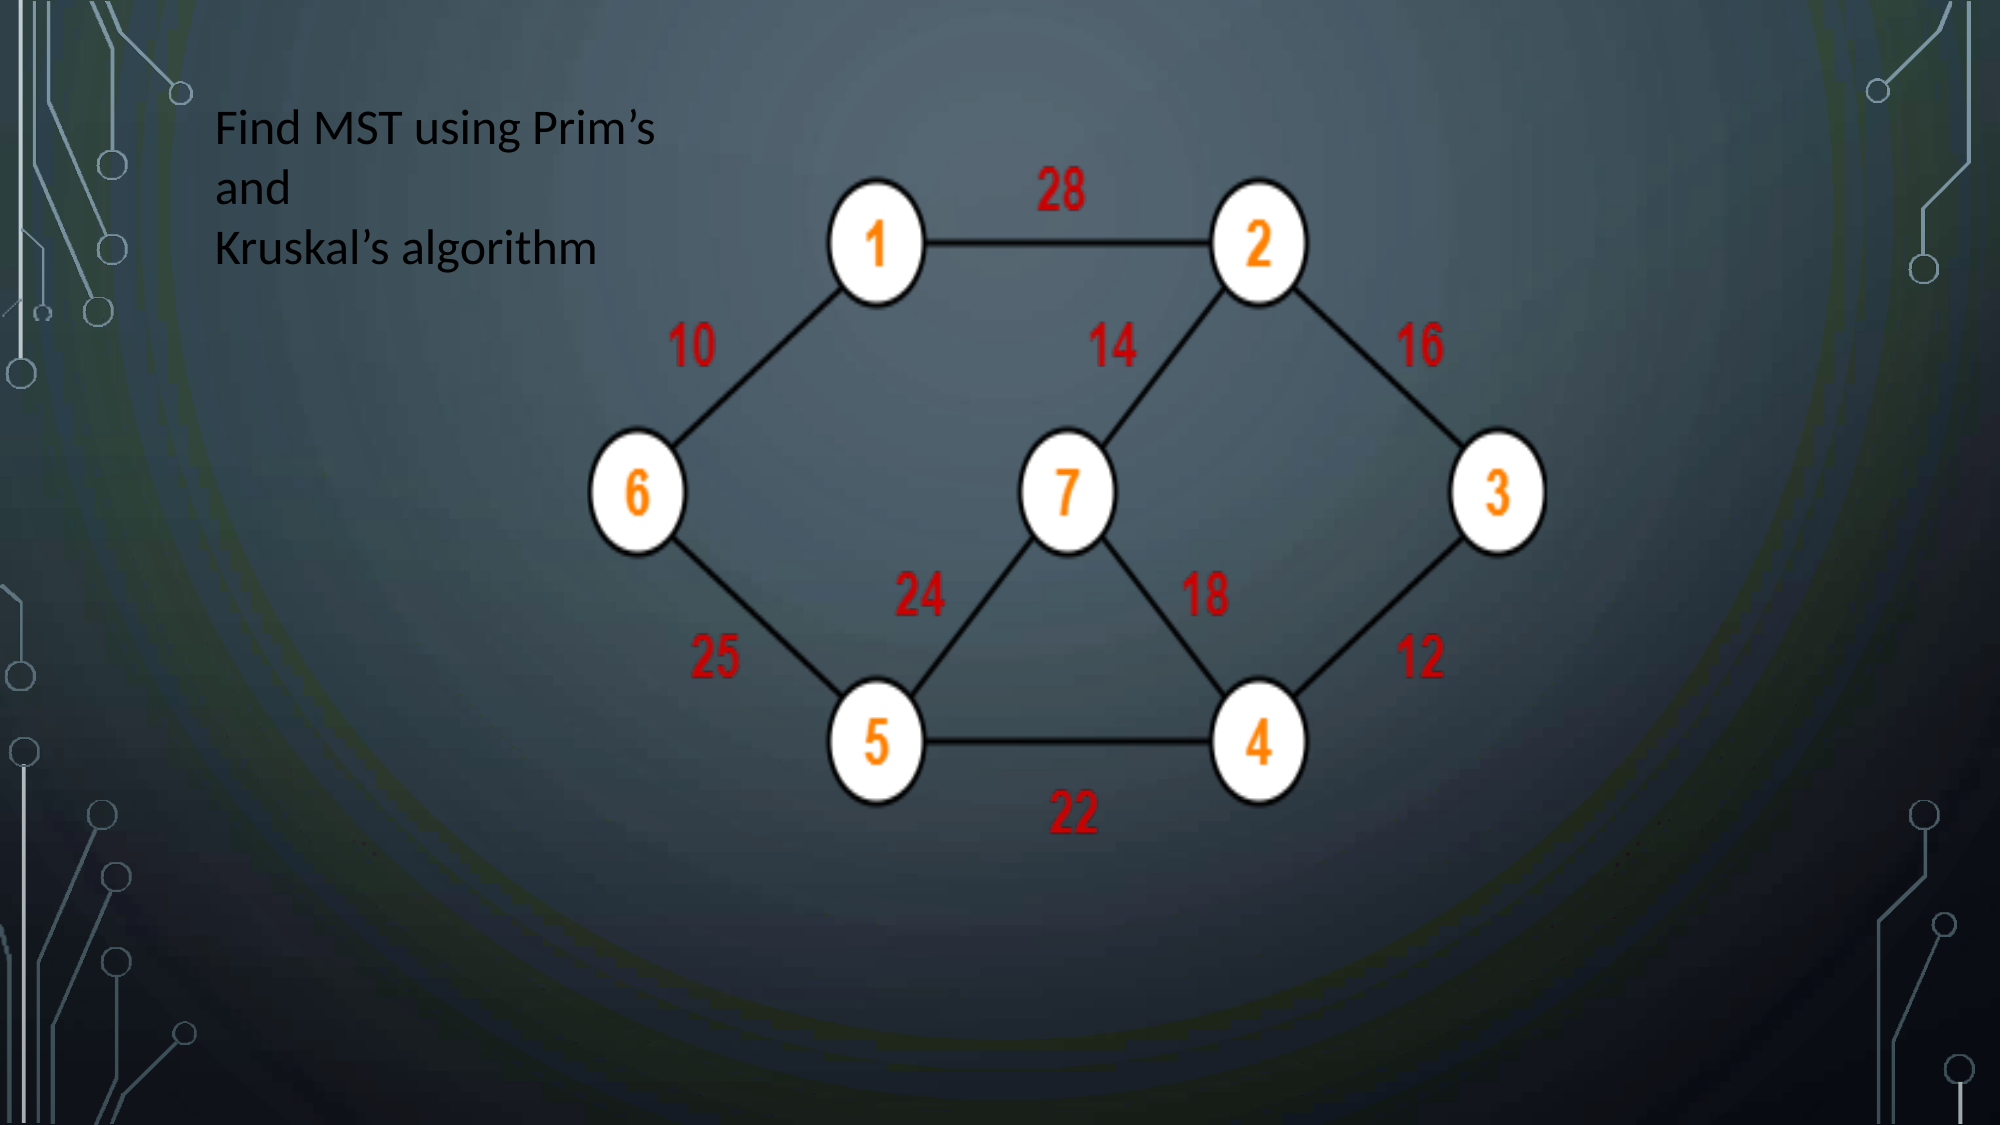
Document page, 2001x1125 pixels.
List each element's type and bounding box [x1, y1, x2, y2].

text_box [200, 87, 757, 283]
picture [0, 0, 2000, 1125]
